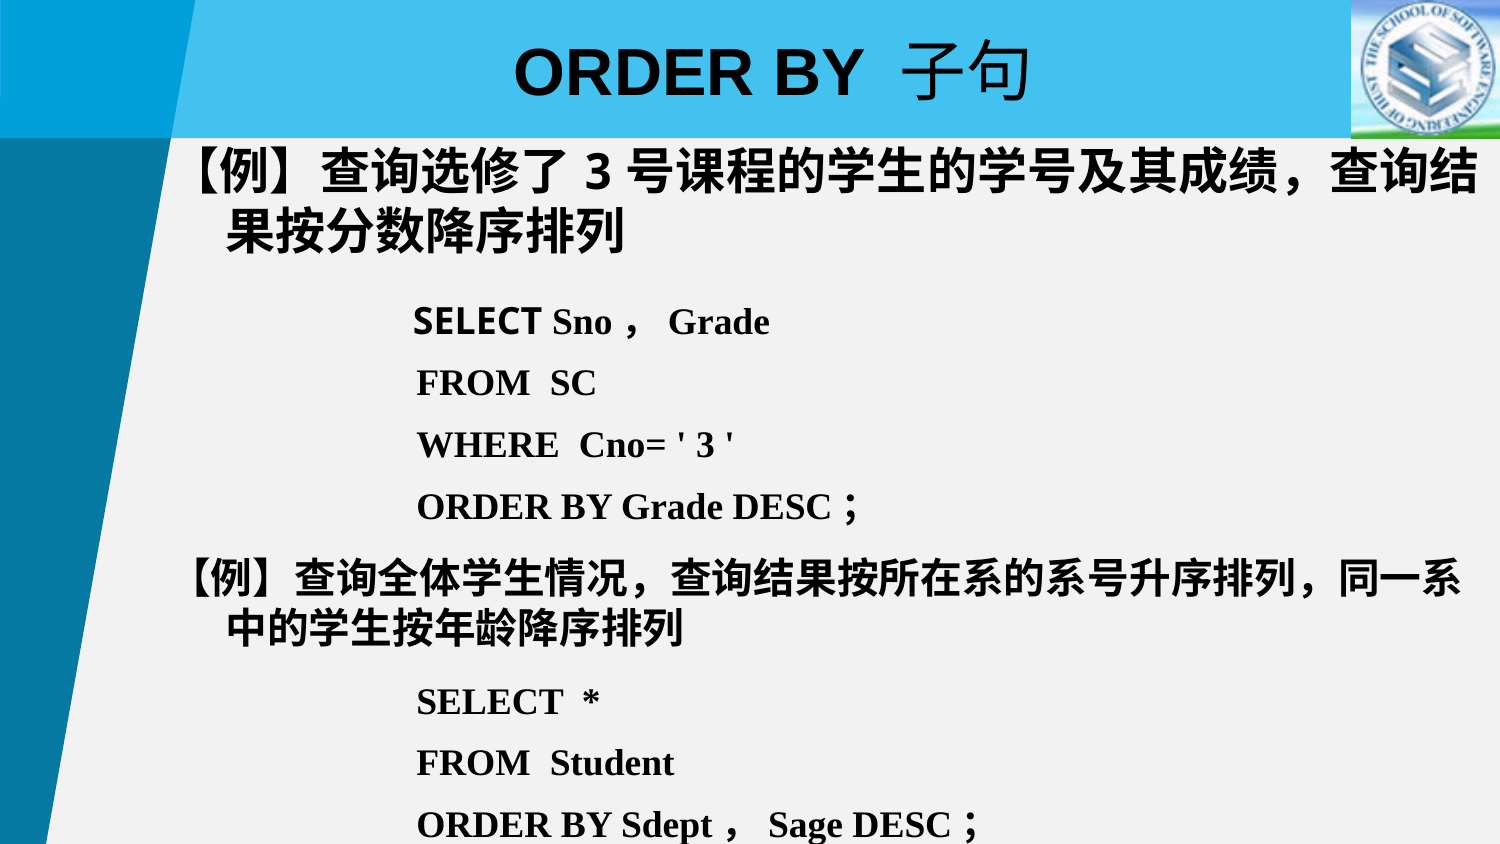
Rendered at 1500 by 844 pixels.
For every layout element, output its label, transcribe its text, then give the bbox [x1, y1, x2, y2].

picture [1353, 0, 1500, 139]
list 【例】查询选修了3号课程的学生的学号及其成绩，查询结果按分数降序排列 SELECT Sno，Grade FROM SC WHERE Cno= ' 3 ' ORDER BY Grade DESC； 【例】查询全体学生情况，查询结果按所在系的系号升序排列，同一系中的学生按年龄降序排列 SELECT * FROM Student ORDER BY Sdept，Sage DESC； [154, 131, 1495, 844]
text_box ORDER BY 子句 [194, 0, 1353, 139]
